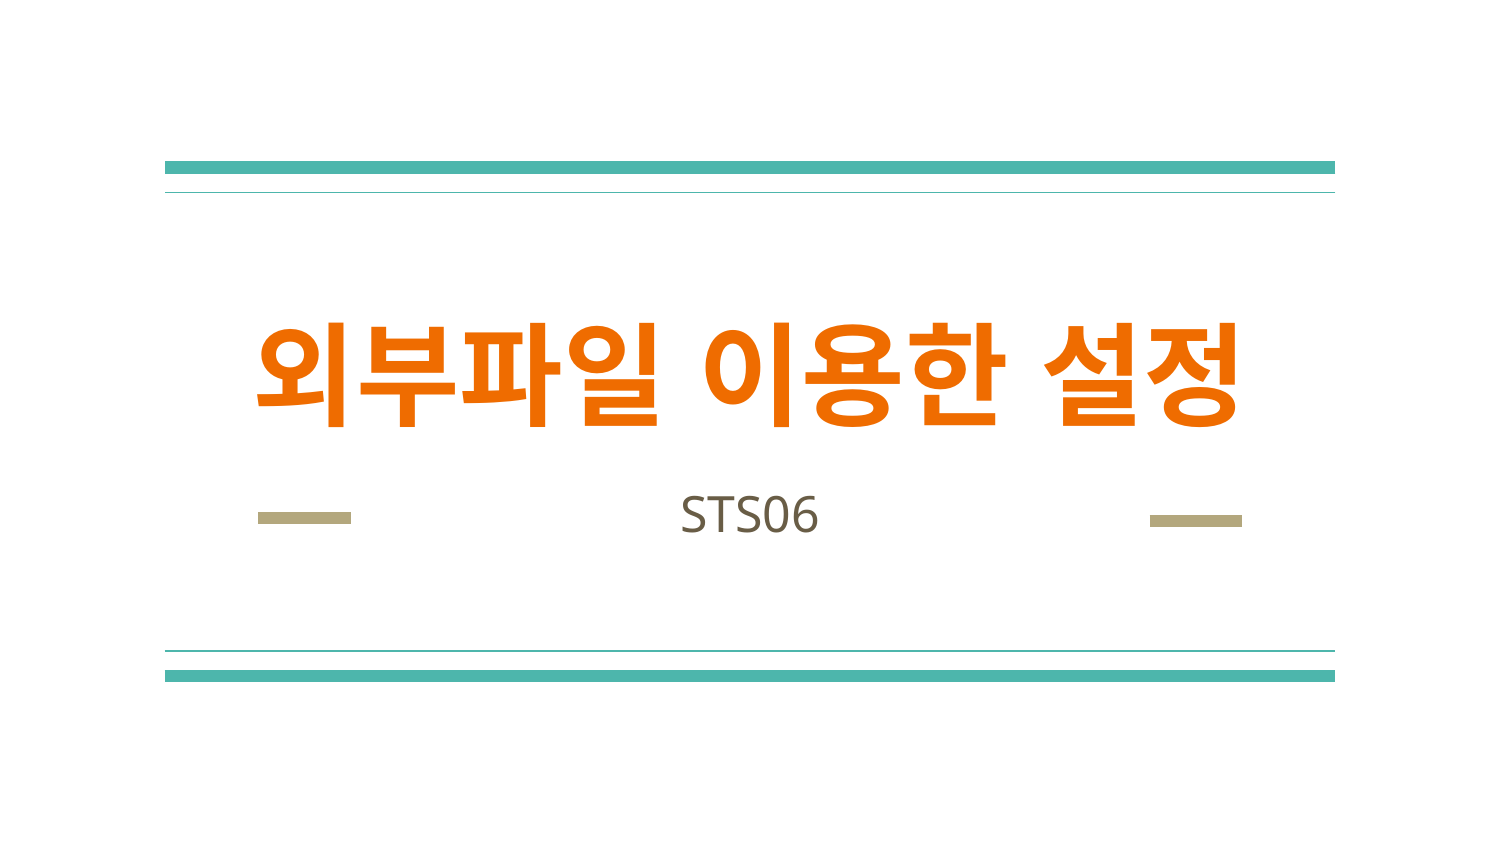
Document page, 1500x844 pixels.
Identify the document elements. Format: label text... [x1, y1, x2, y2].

subtitle STS06 [350, 467, 1150, 598]
title 외부파일 이용한 설정 [164, 287, 1336, 456]
